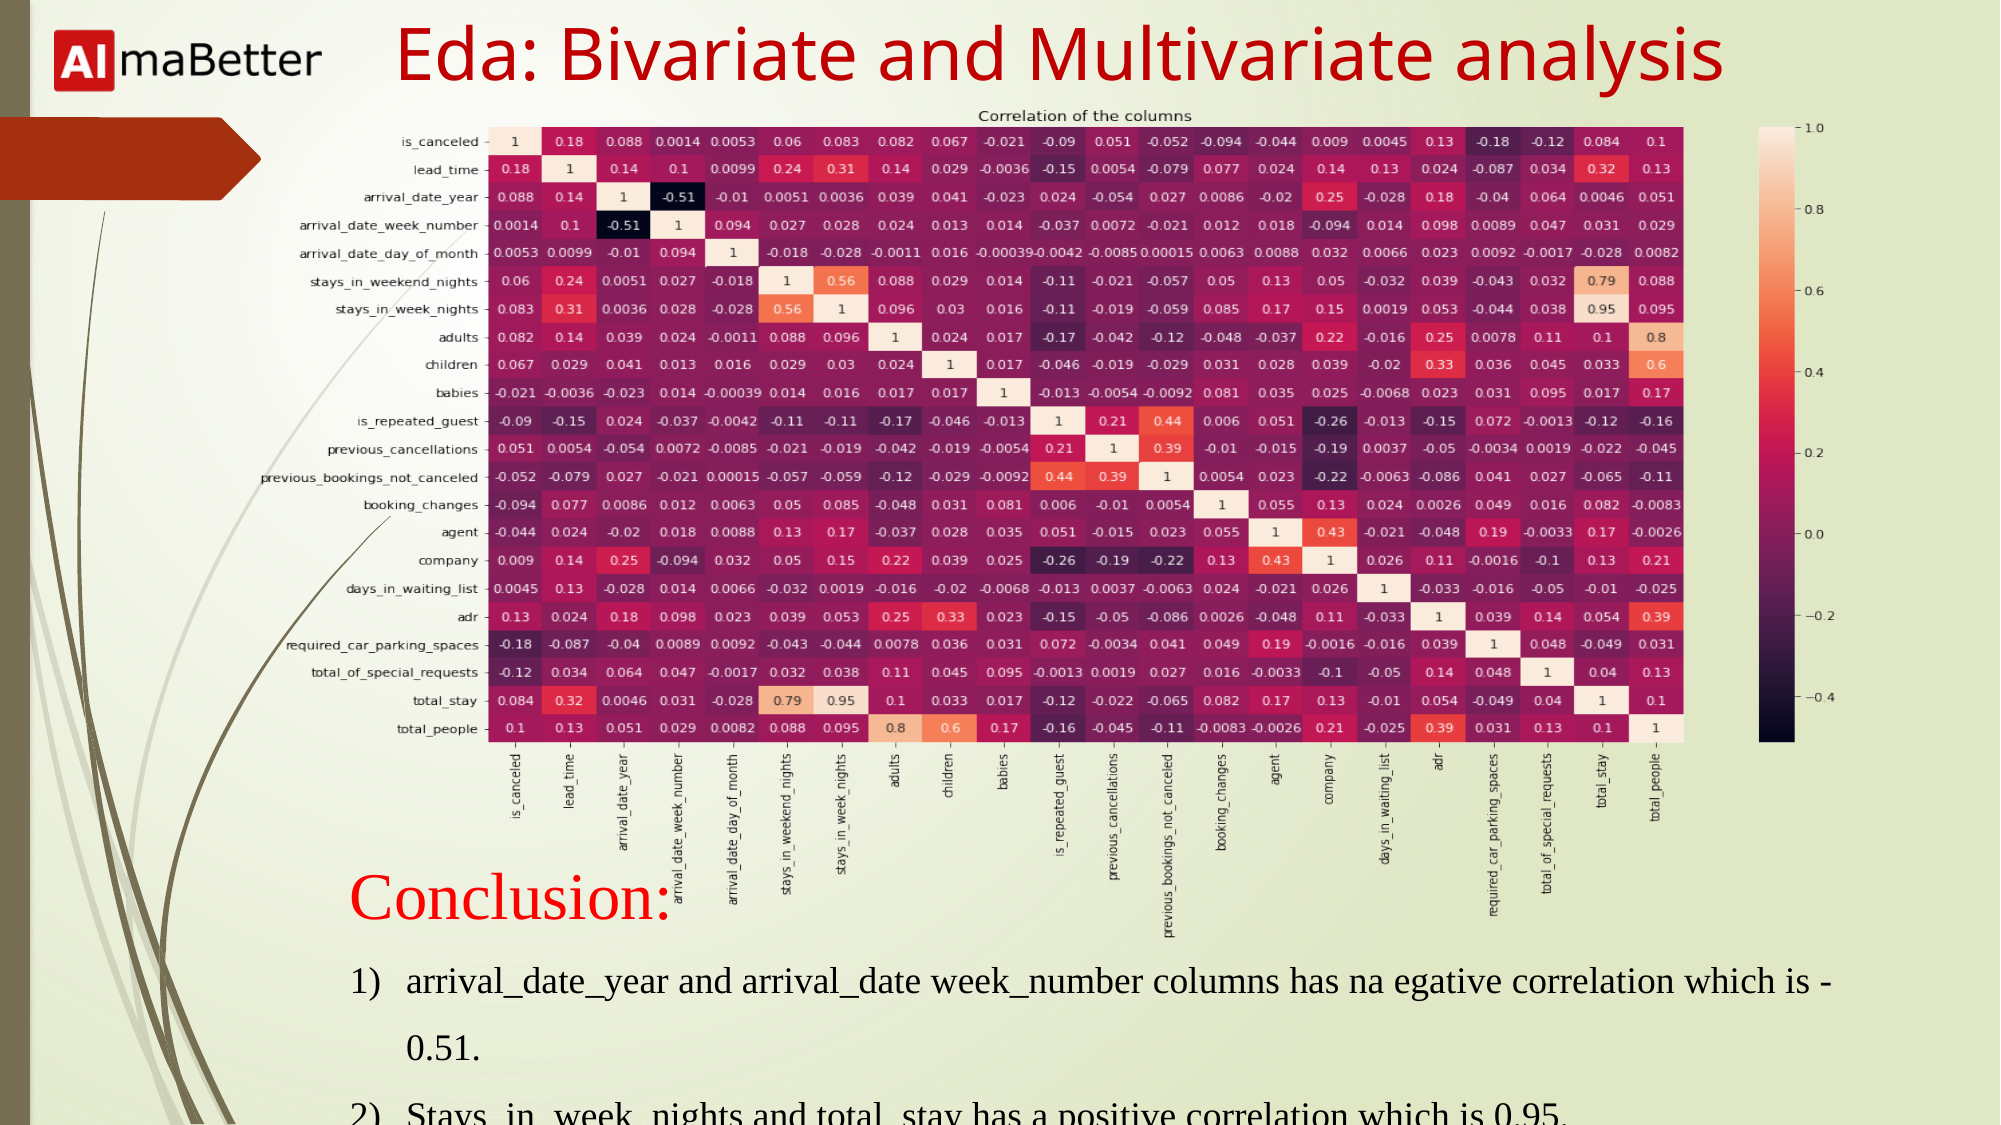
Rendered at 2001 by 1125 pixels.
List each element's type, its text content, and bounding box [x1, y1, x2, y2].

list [250, 102, 1846, 945]
title Eda: Bivariate and Multivariate analysis [379, 0, 2000, 103]
picture [54, 25, 322, 94]
text_box Conclusion: arrival_date_year and arrival_date week_number columns has na egative correlation which is -0.51. Stays_in_week_nights and total_stay has a positive correlation which is 0.95. [335, 845, 1924, 1125]
